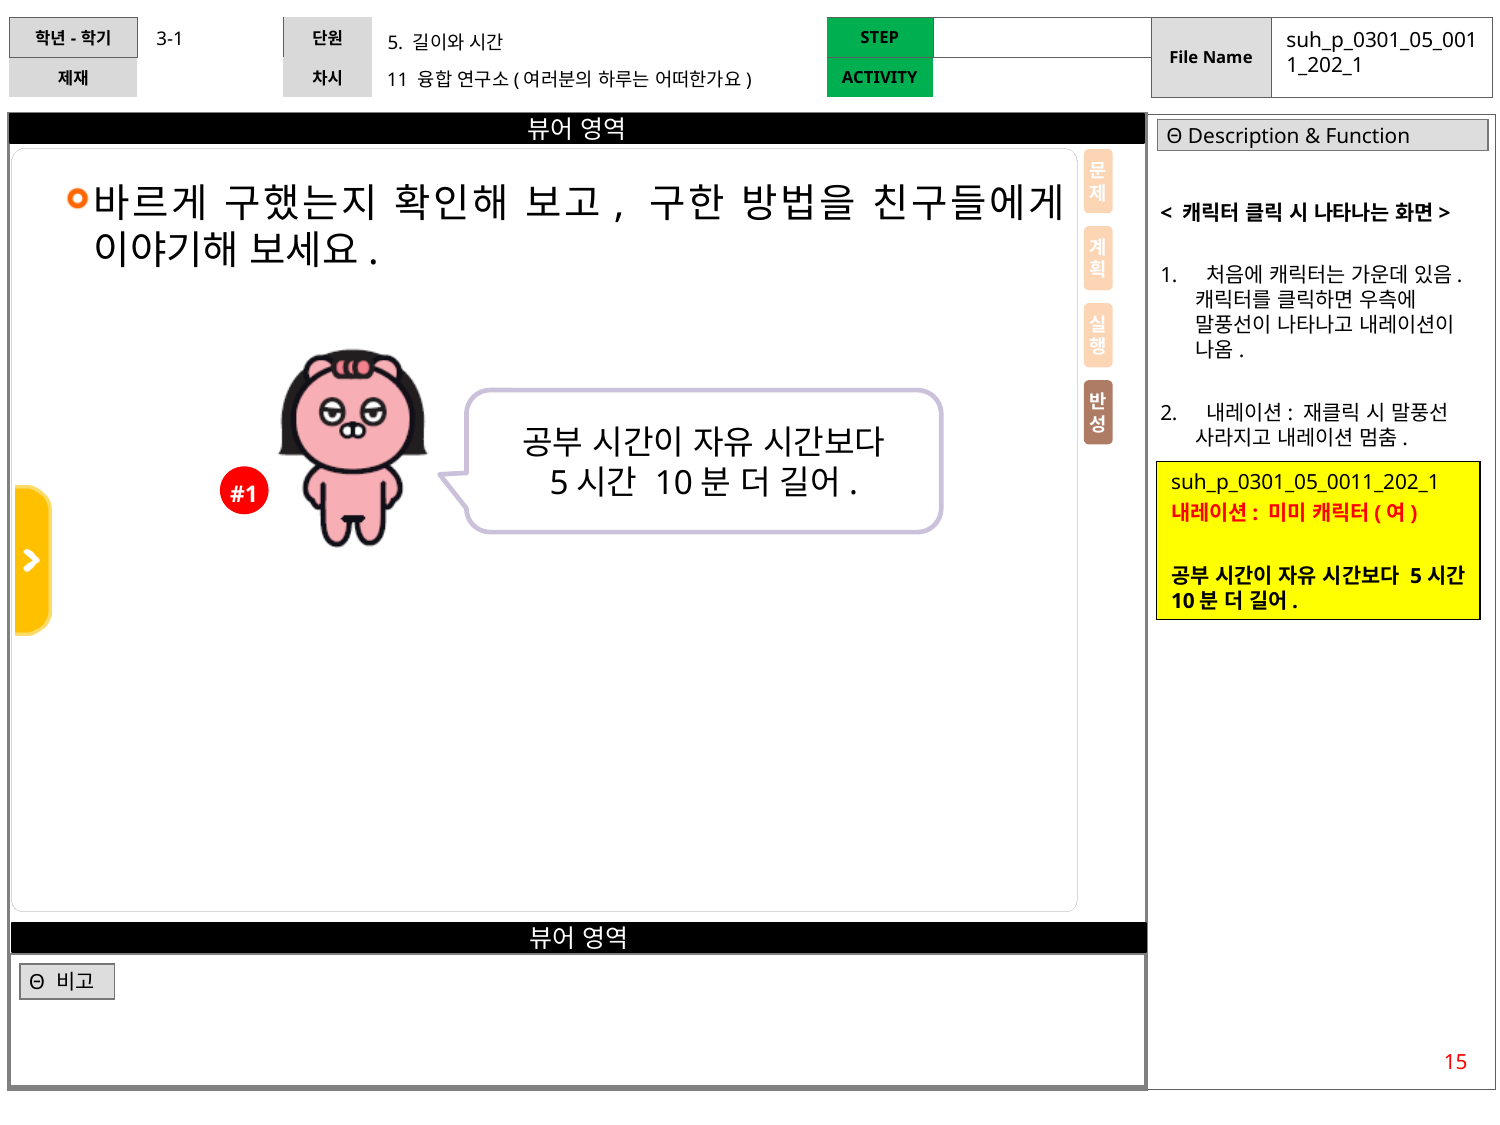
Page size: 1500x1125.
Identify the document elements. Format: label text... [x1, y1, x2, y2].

text_box 5. 길이와 시간 [372, 23, 828, 48]
text_box #1 [217, 464, 260, 517]
text_box [11, 148, 1078, 912]
text_box 바르게 구했는지 확인해 보고, 구한 방법을 친구들에게 이야기해 보세요. [79, 170, 1078, 280]
text_box < 캐릭터 클릭 시 나타나는 화면> 처음에 캐릭터는 가운데 있음. 캐릭터를 클릭하면 우측에 말풍선이 나타나고 내레이션이 나옴. 내레이션: 재클릭 시 말풍선 사라지고 내레이션 멈춤. [1145, 160, 1500, 488]
text_box 3-1 [141, 18, 284, 55]
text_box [1083, 148, 1113, 445]
text_box suh_p_0301_05_0011_202_1 [1271, 18, 1500, 84]
text_box suh_p_0301_05_0011_202_1 내레이션: 미미 캐릭터(여) 공부 시간이 자유 시간보다 5시간 10분 더 길어. [1156, 461, 1480, 620]
text_box 11 융합 연구소(여러분의 하루는 어떠한가요) [372, 60, 821, 96]
table_header Θ Description & Function [1158, 120, 1487, 150]
picture [265, 331, 437, 559]
picture [52, 169, 105, 225]
text_box 공부 시간이 자유 시간보다 5시간 10분 더 길어. [440, 387, 944, 535]
picture [15, 473, 55, 640]
